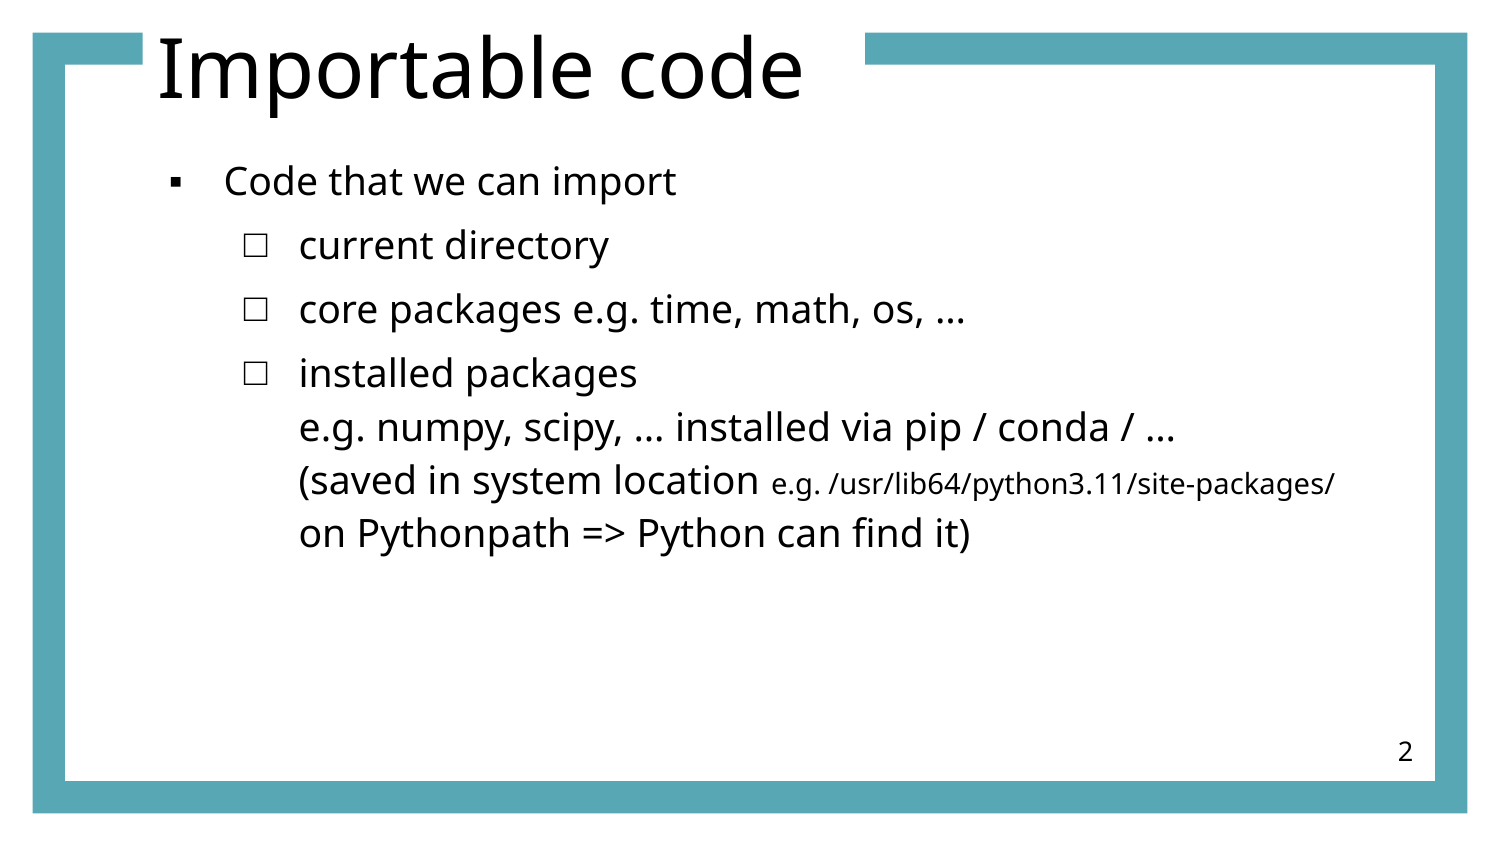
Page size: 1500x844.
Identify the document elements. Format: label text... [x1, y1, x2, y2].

slide_number 2 [1363, 718, 1429, 788]
title Importable code [142, 0, 866, 151]
list Code that we can import current directory core packages e.g. time, math, os, … installed packages e.g. numpy, scipy, … installed via pip / conda / … (saved in system location e.g. /usr/lib64/python3.11/site-packages/ on Pythonpath => Python can find it) [142, 138, 1358, 680]
